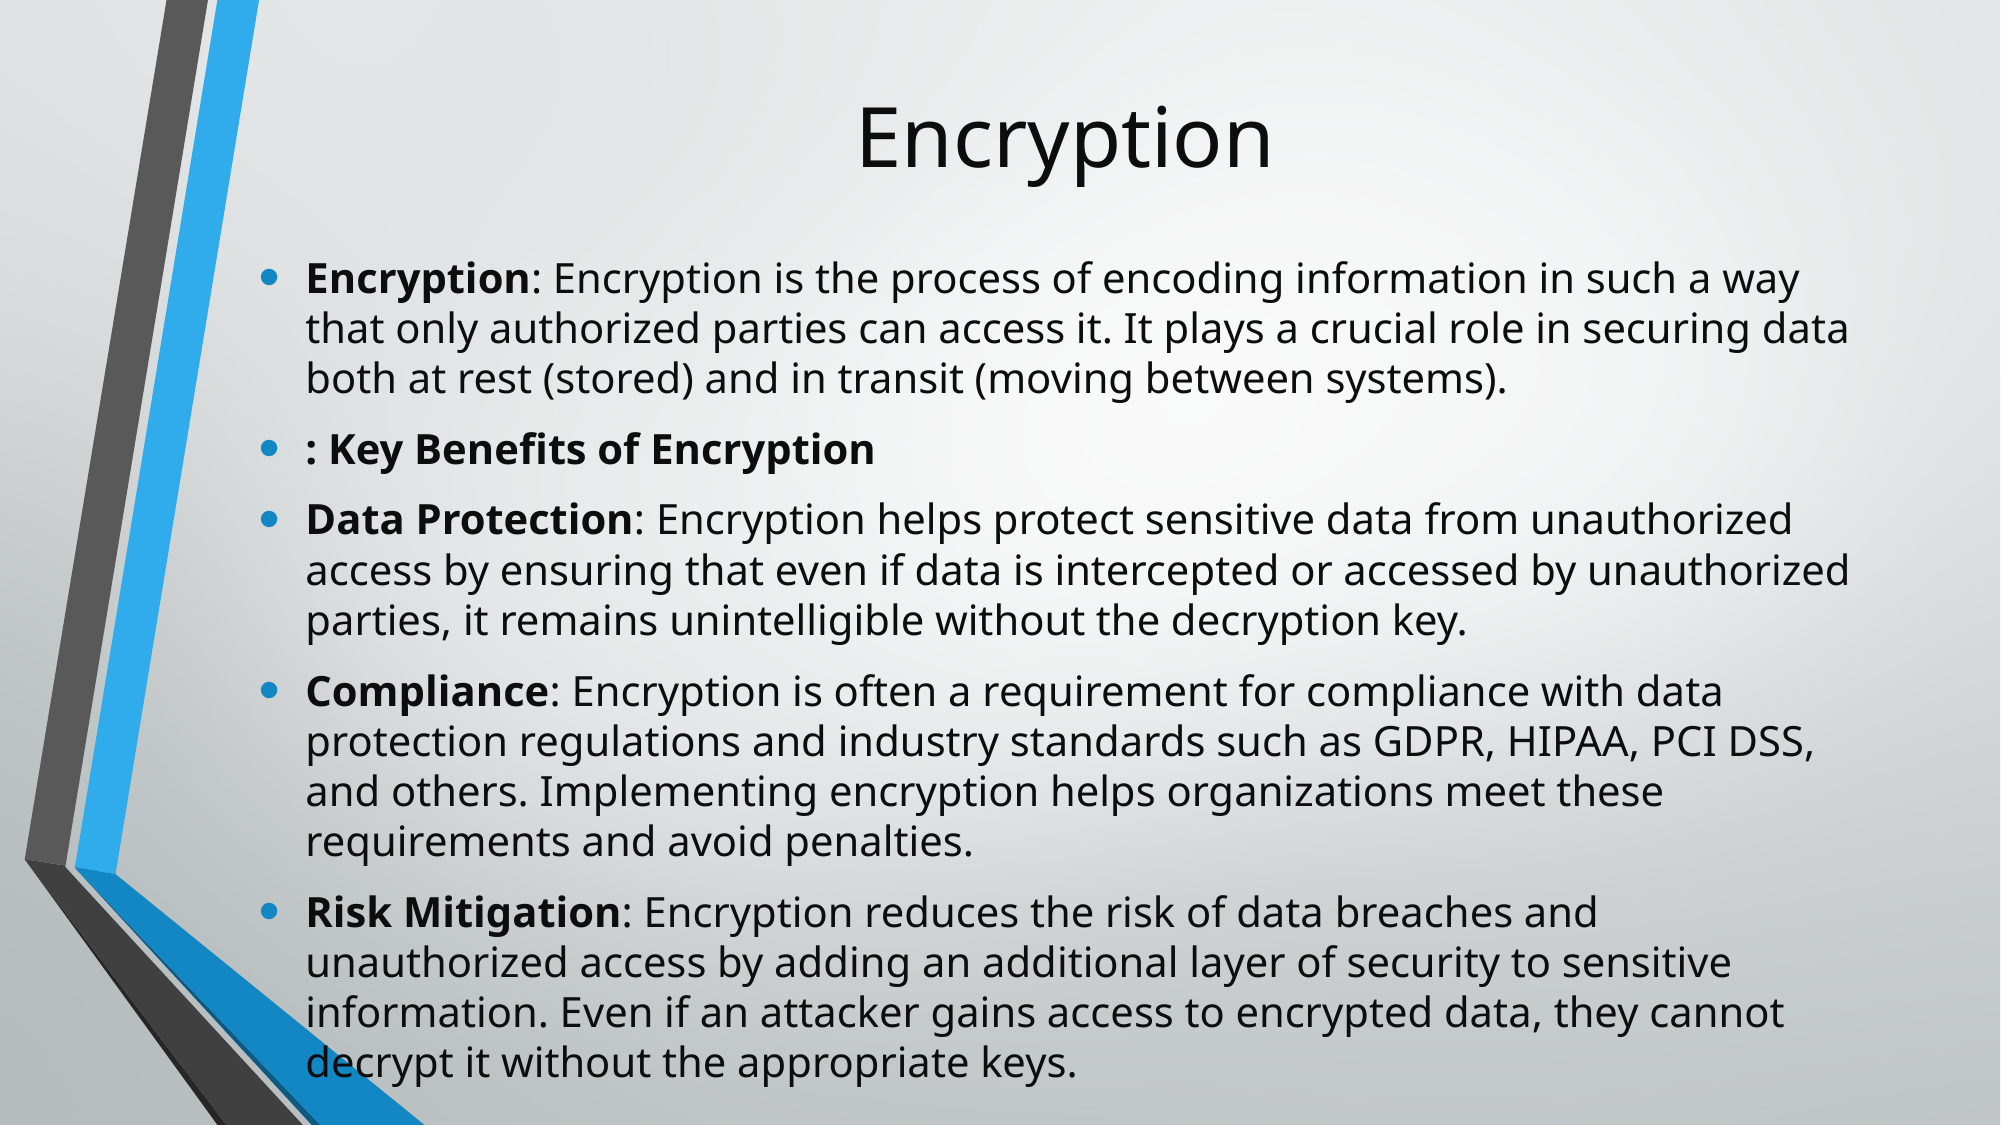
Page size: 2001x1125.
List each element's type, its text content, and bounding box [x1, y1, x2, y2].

list Encryption: Encryption is the process of encoding information in such a way that only authorized parties can access it. It plays a crucial role in securing data both at rest (stored) and in transit (moving between systems). : Key Benefits of Encryption Data Protection: Encryption helps protect sensitive data from unauthorized access by ensuring that even if data is intercepted or accessed by unauthorized parties, it remains unintelligible without the decryption key. Compliance: Encryption is often a requirement for compliance with data protection regulations and industry standards such as GDPR, HIPAA, PCI DSS, and others. Implementing encryption helps organizations meet these requirements and avoid penalties. Risk Mitigation: Encryption reduces the risk of data breaches and unauthorized access by adding an additional layer of security to sensitive information. Even if an attacker gains access to encrypted data, they cannot decrypt it without the appropriate keys. [243, 243, 1887, 1125]
title Encryption [243, 24, 1887, 243]
